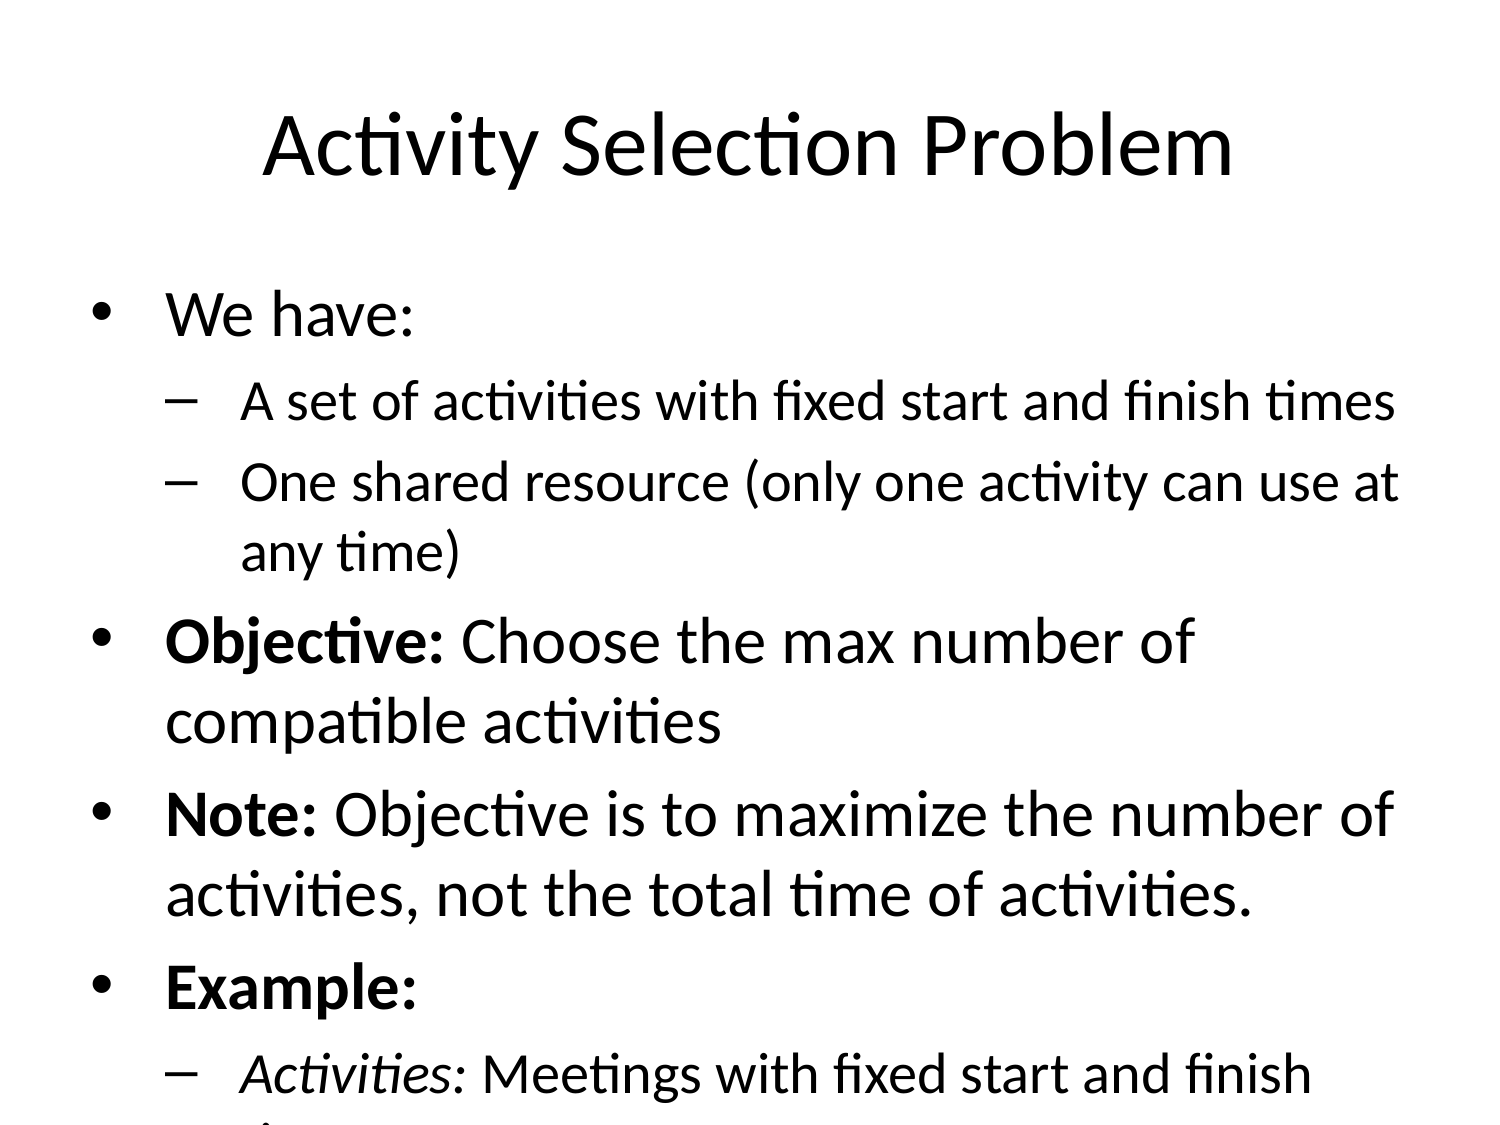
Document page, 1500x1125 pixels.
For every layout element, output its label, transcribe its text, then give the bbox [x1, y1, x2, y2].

list We have: A set of activities with fixed start and finish times One shared resource (only one activity can use at any time) Objective: Choose the max number of compatible activities Note: Objective is to maximize the number of activities, not the total time of activities. Example: Activities: Meetings with fixed start and finish times Shared resource: A meeting room Objective: Schedule the max number of meetings [75, 262, 1425, 1005]
title Activity Selection Problem [75, 45, 1425, 233]
